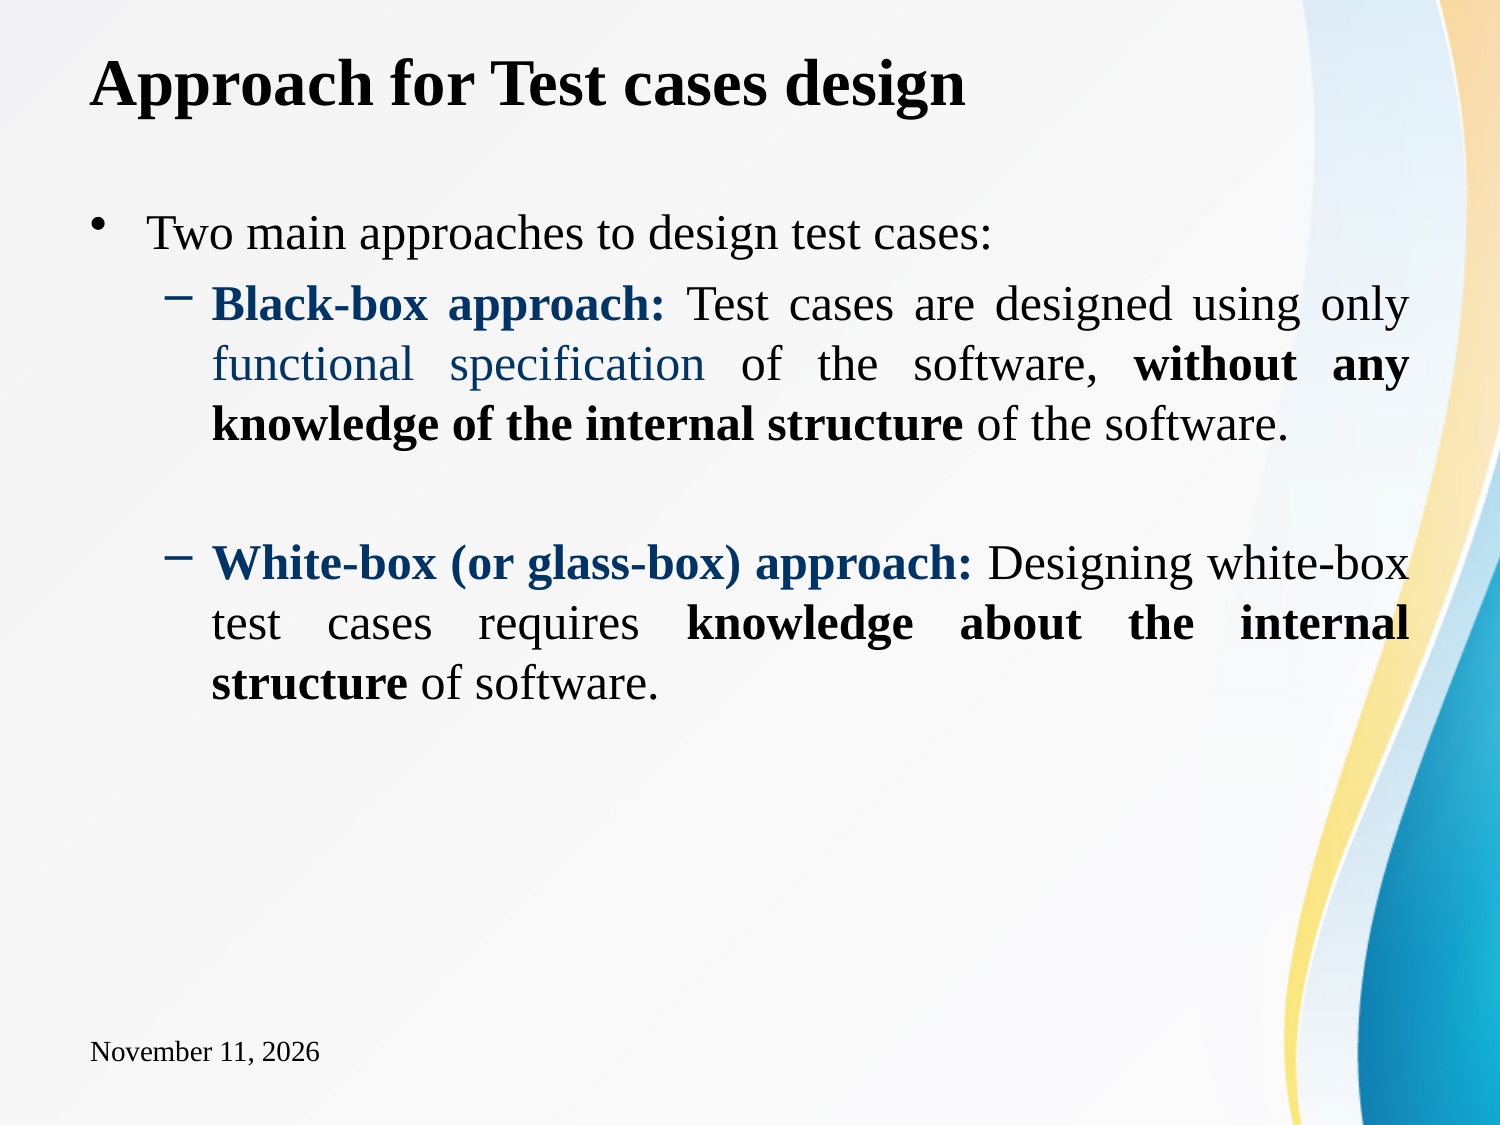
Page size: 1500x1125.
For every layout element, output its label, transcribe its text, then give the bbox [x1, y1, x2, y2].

picture [0, 0, 1500, 1125]
slide_number [75, 1024, 425, 1103]
title Approach for Test cases design [74, 30, 1426, 127]
list Two main approaches to design test cases: Black-box approach: Test cases are designed using only functional specification of the software, without any knowledge of the internal structure of the software. White-box (or glass-box) approach: Designing white-box test cases requires knowledge about the internal structure of software. [74, 192, 1426, 1006]
slide_number [1074, 1024, 1425, 1103]
